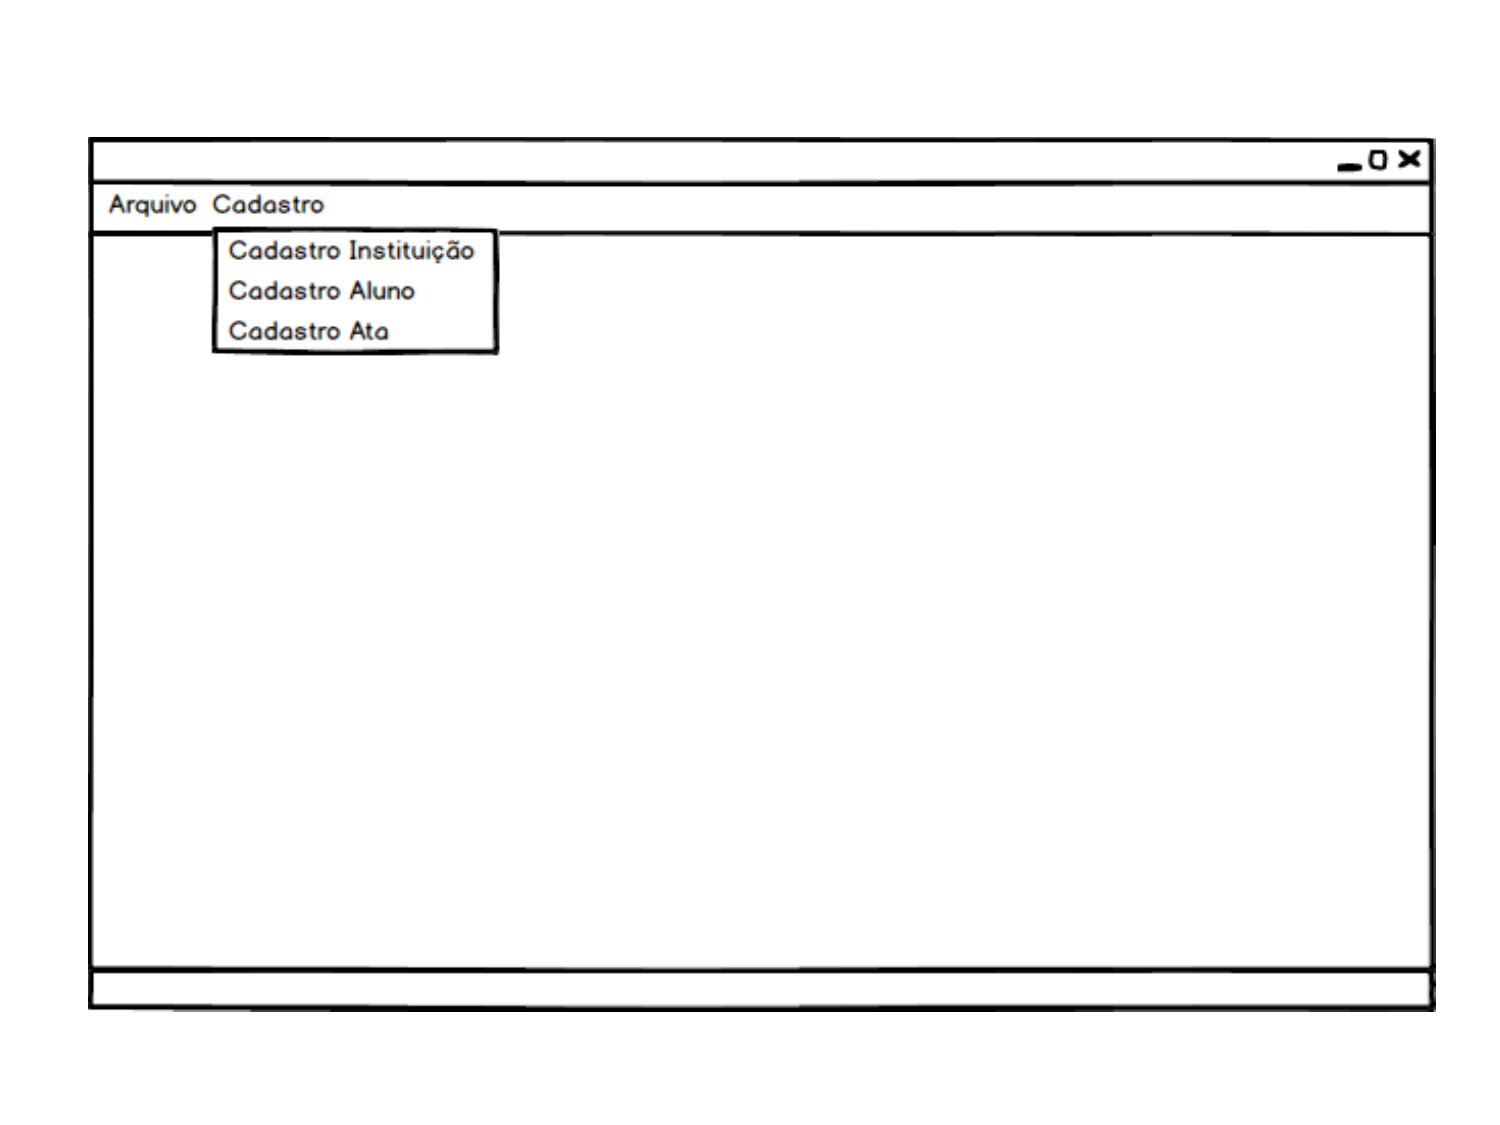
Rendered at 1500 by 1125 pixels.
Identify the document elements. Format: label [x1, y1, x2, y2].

list [88, 136, 1436, 1012]
